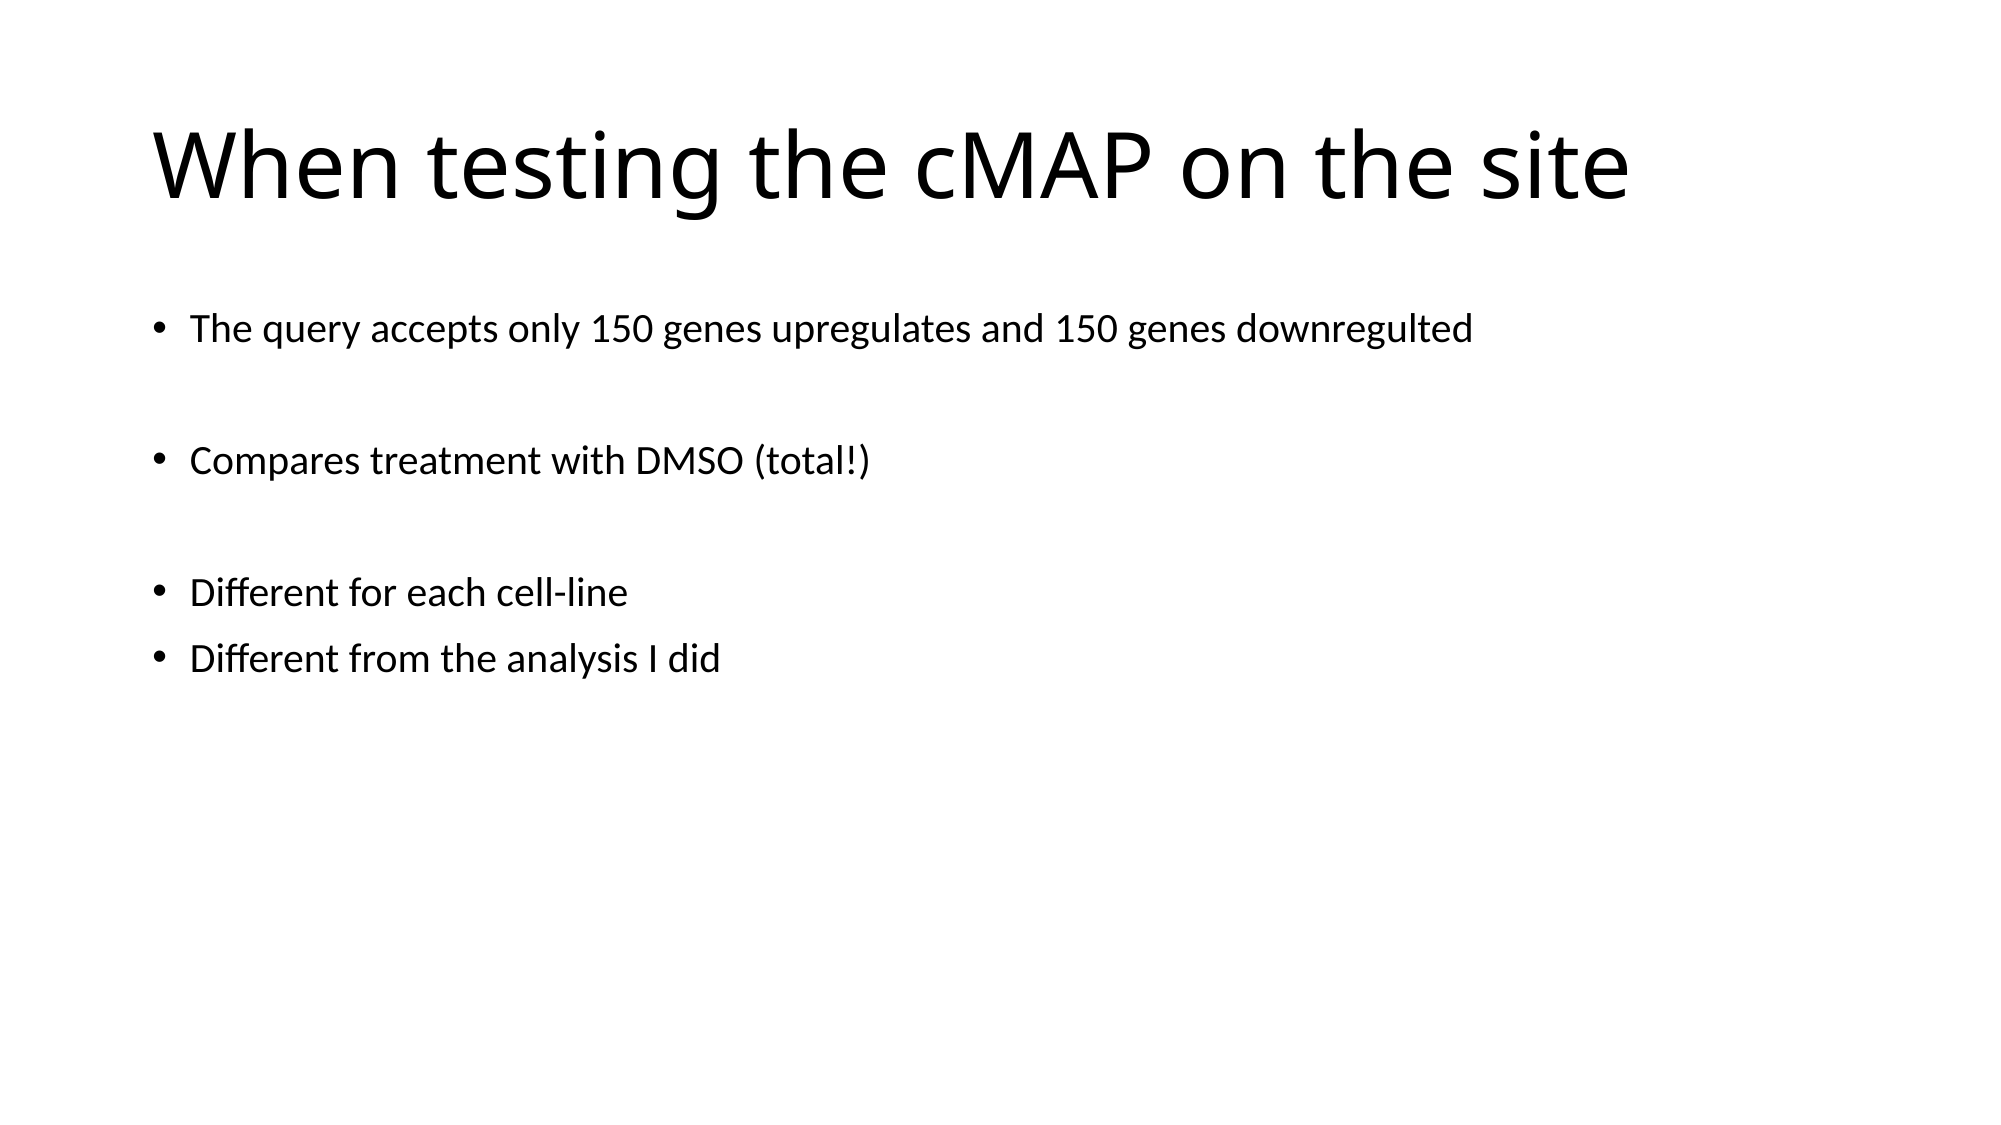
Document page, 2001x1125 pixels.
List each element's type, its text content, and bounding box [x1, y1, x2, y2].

list The query accepts only 150 genes upregulates and 150 genes downregulted Compares treatment with DMSO (total!) Different for each cell-line Different from the analysis I did [137, 299, 1863, 1014]
title When testing the cMAP on the site [137, 59, 1863, 278]
